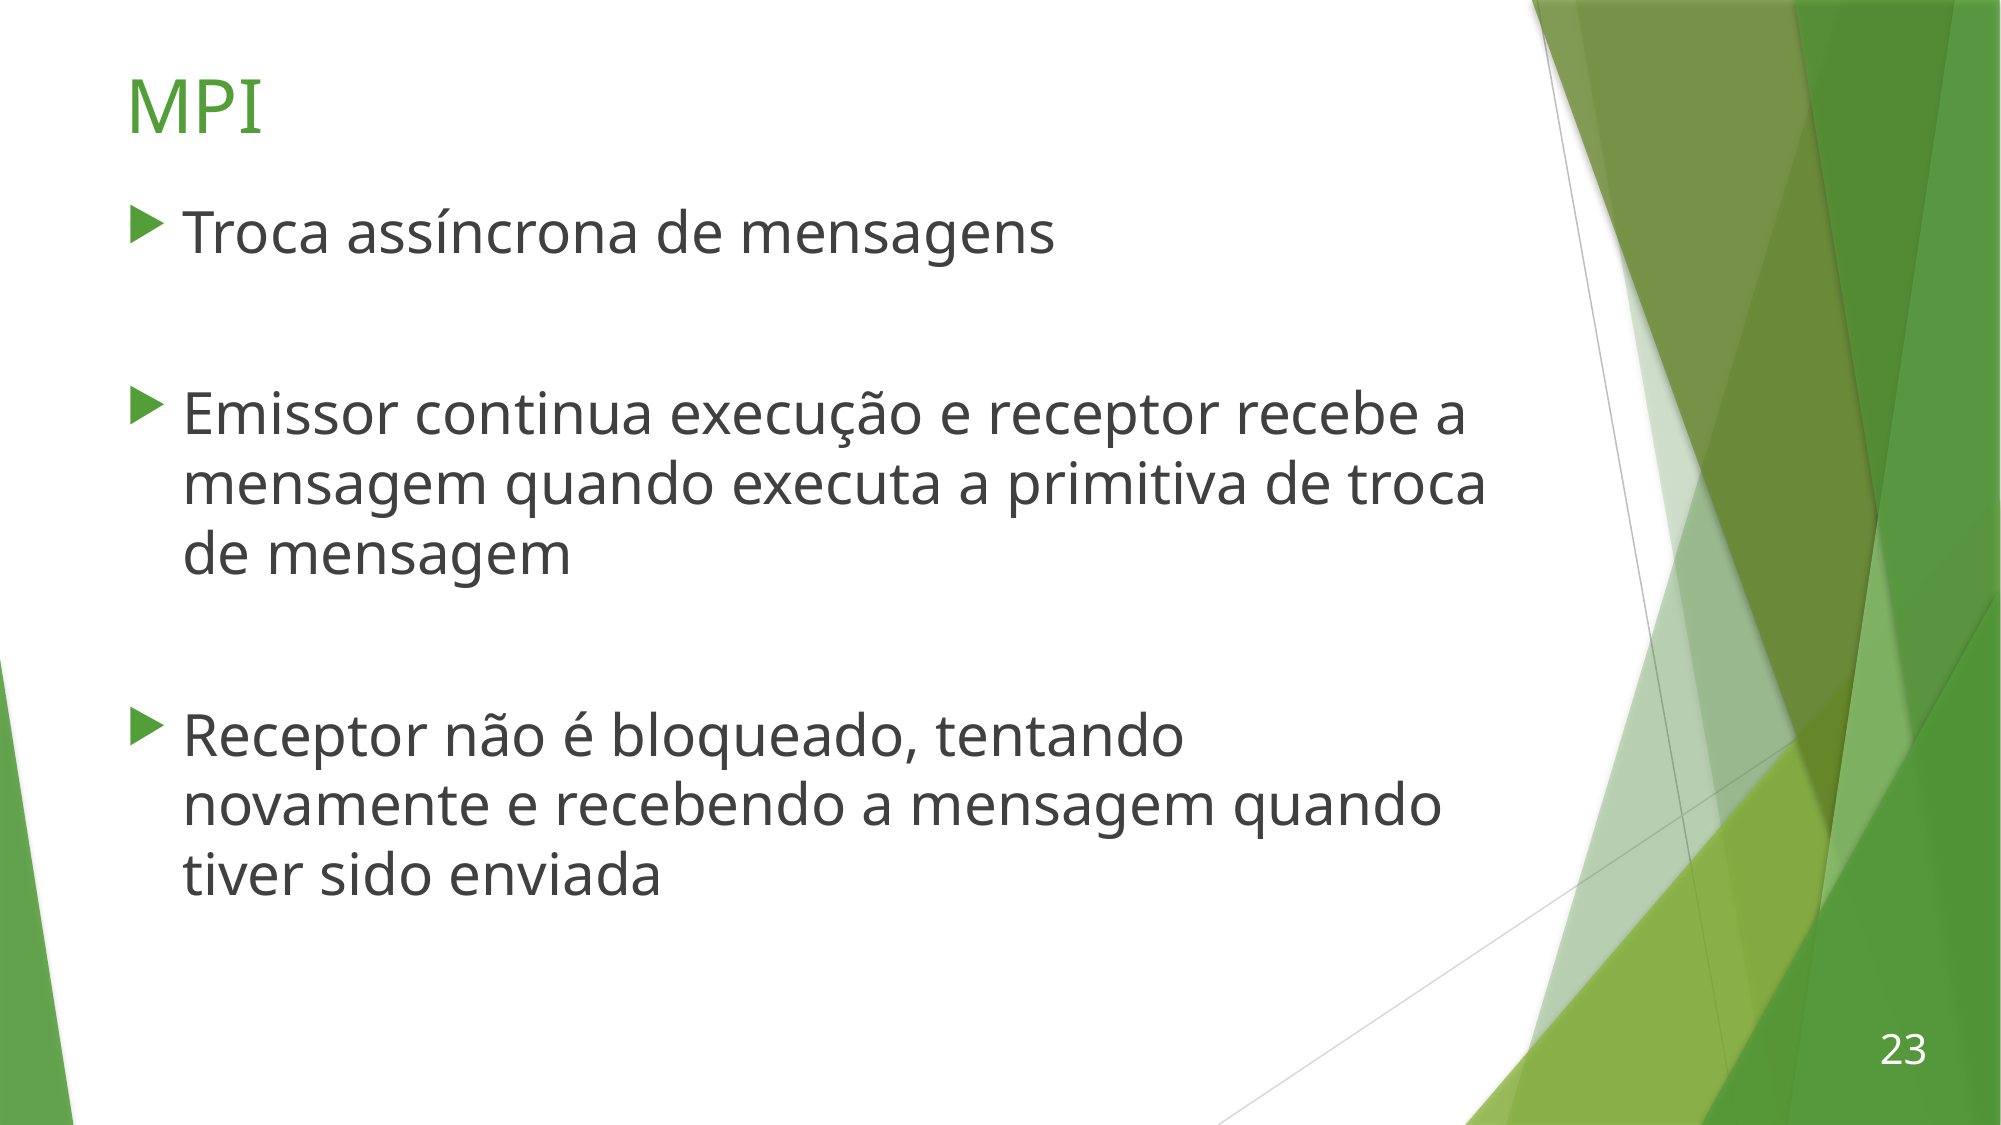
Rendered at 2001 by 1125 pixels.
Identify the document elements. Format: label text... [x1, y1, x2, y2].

slide_number 23 [1804, 1021, 1943, 1082]
list Troca assíncrona de mensagens Emissor continua execução e receptor recebe a mensagem quando executa a primitiva de troca de mensagem Receptor não é bloqueado, tentando novamente e recebendo a mensagem quando tiver sido enviada [111, 187, 1522, 1125]
title MPI [110, 50, 1521, 268]
